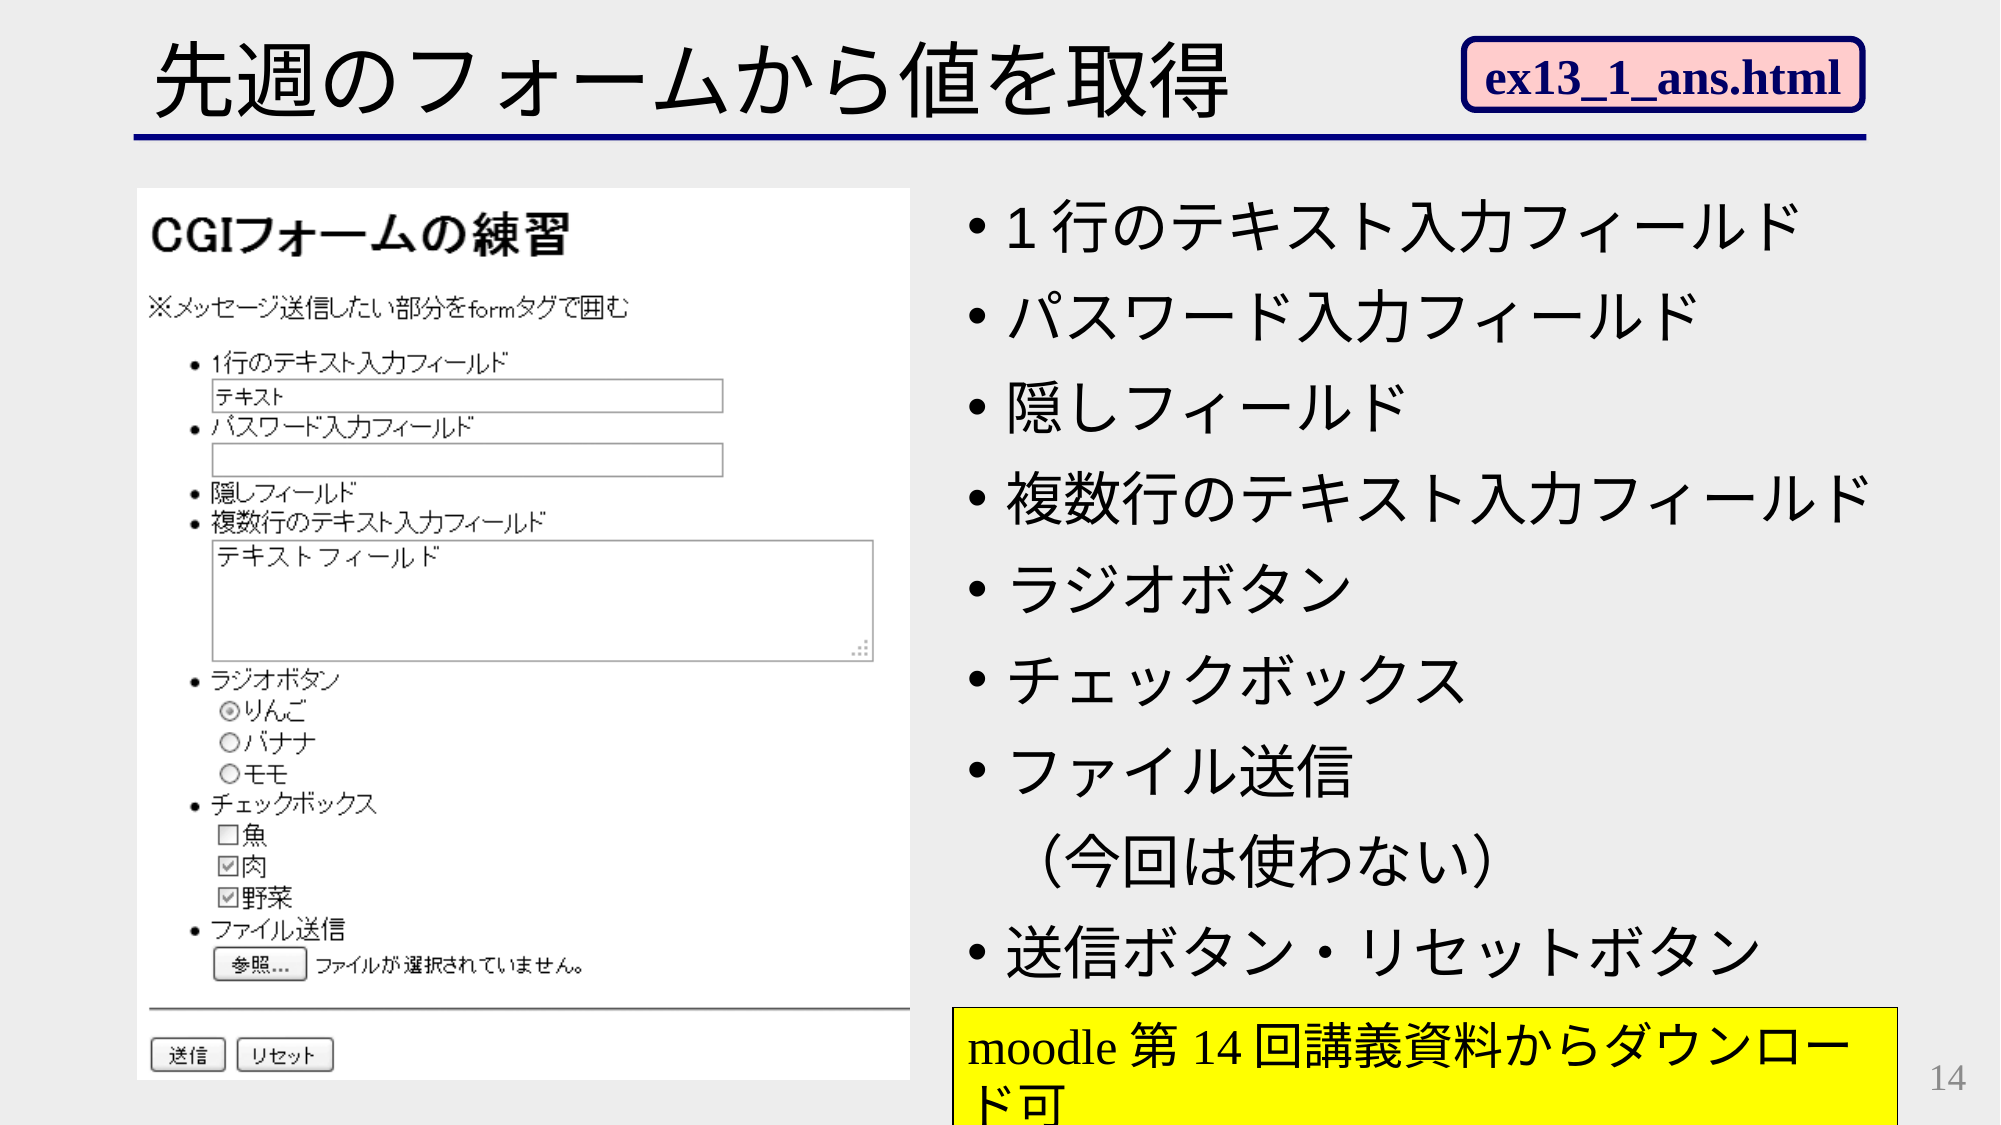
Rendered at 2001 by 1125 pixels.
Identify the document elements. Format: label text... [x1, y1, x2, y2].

list 1行のテキスト入力フィールド パスワード入力フィールド 隠しフィールド 複数行のテキスト入力フィールド ラジオボタン チェックボックス ファイル送信 （今回は使わない） 送信ボタン・リセットボタン [952, 182, 1910, 1001]
picture [137, 188, 910, 1080]
text_box moodle第14回講義資料からダウンロード可 [952, 1007, 1898, 1125]
title 先週のフォームから値を取得 [137, 18, 1863, 138]
slide_number 14 [1898, 1045, 1982, 1106]
text_box ex13_1_ans.html [1463, 38, 1863, 110]
